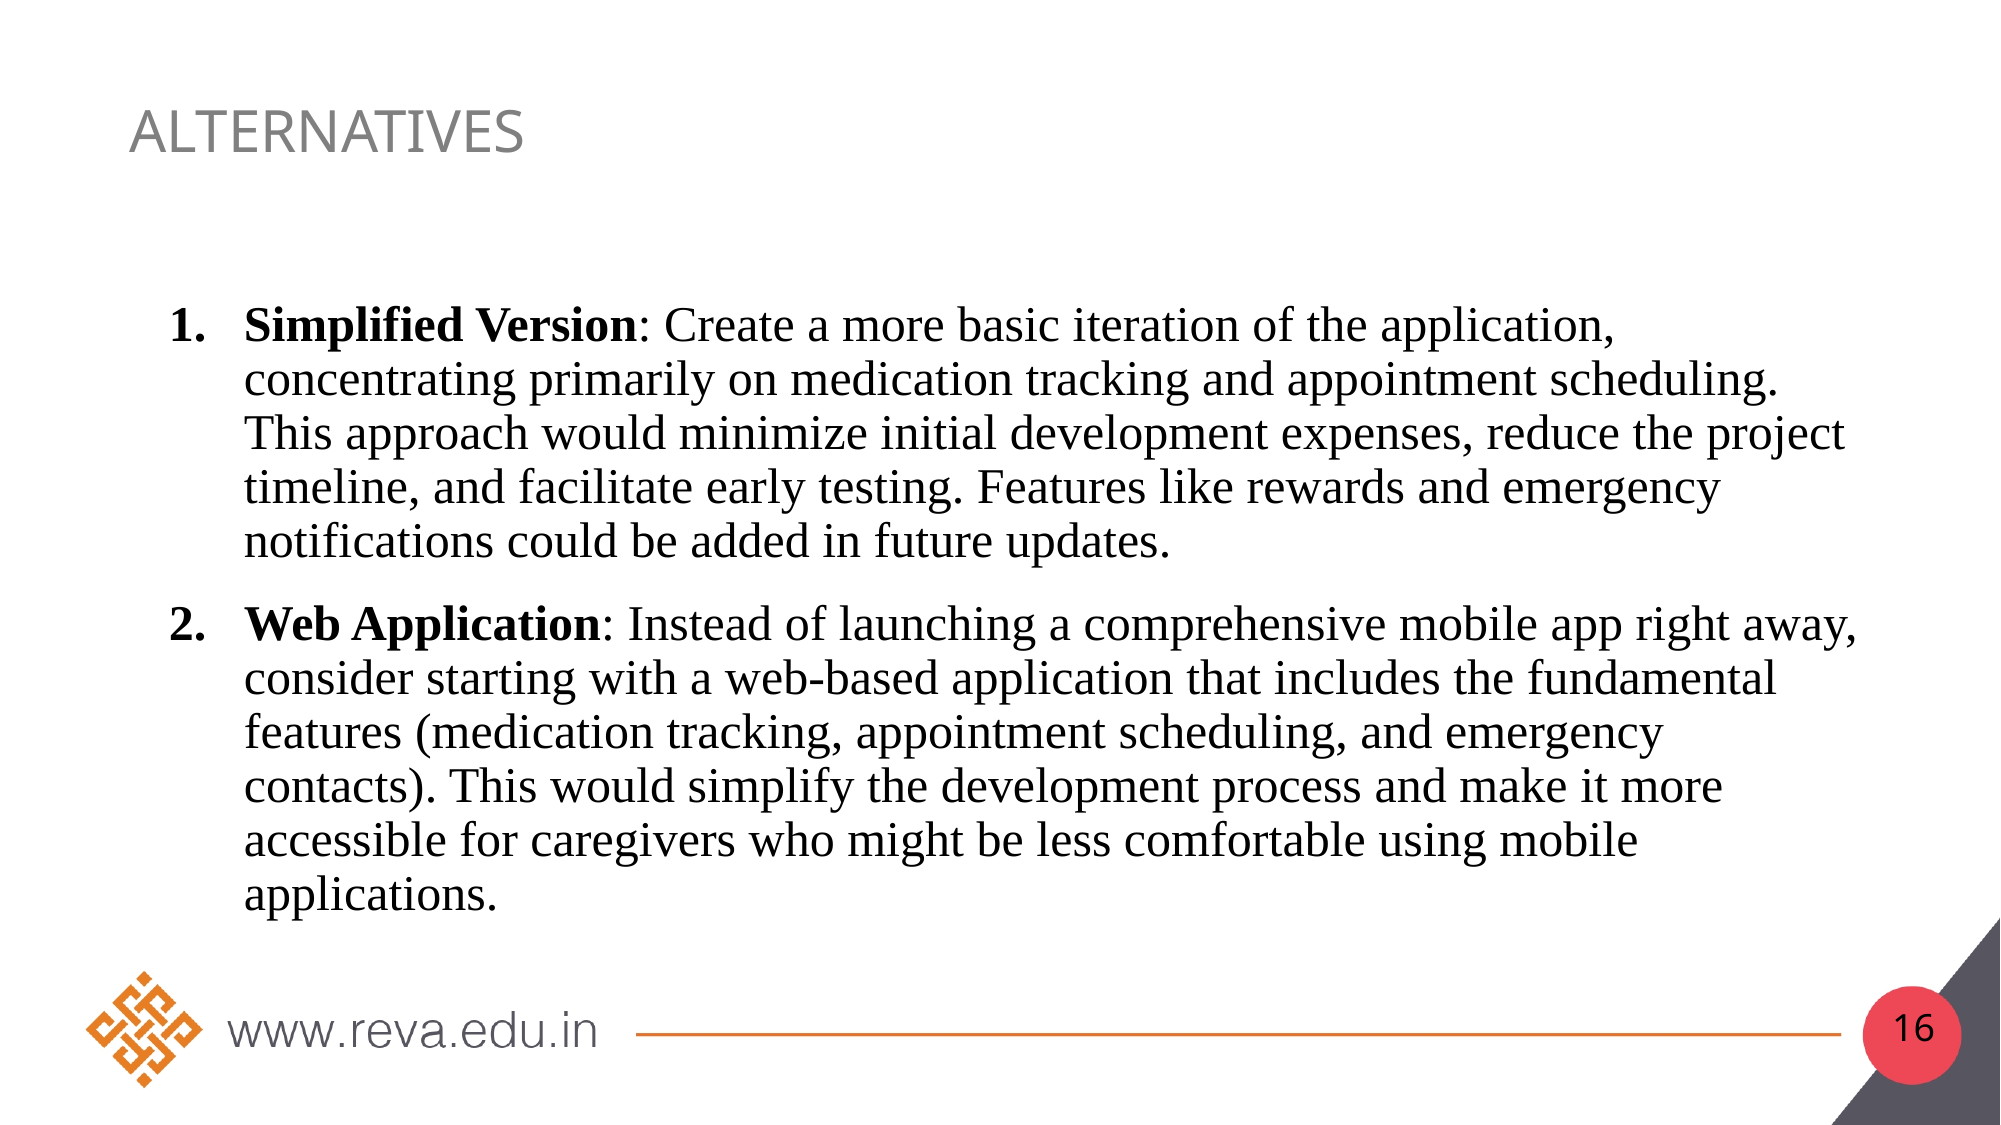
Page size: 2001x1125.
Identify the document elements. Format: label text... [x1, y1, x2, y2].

title ALternatives [114, 64, 1134, 203]
list Simplified Version: Create a more basic iteration of the application, concentrating primarily on medication tracking and appointment scheduling. This approach would minimize initial development expenses, reduce the project timeline, and facilitate early testing. Features like rewards and emergency notifications could be added in future updates. Web Application: Instead of launching a comprehensive mobile app right away, consider starting with a web-based application that includes the fundamental features (medication tracking, appointment scheduling, and emergency contacts). This would simplify the development process and make it more accessible for caregivers who might be less comfortable using mobile applications. [114, 291, 1886, 1000]
picture [0, 0, 2000, 1125]
slide_number 16 [1864, 999, 1963, 1060]
